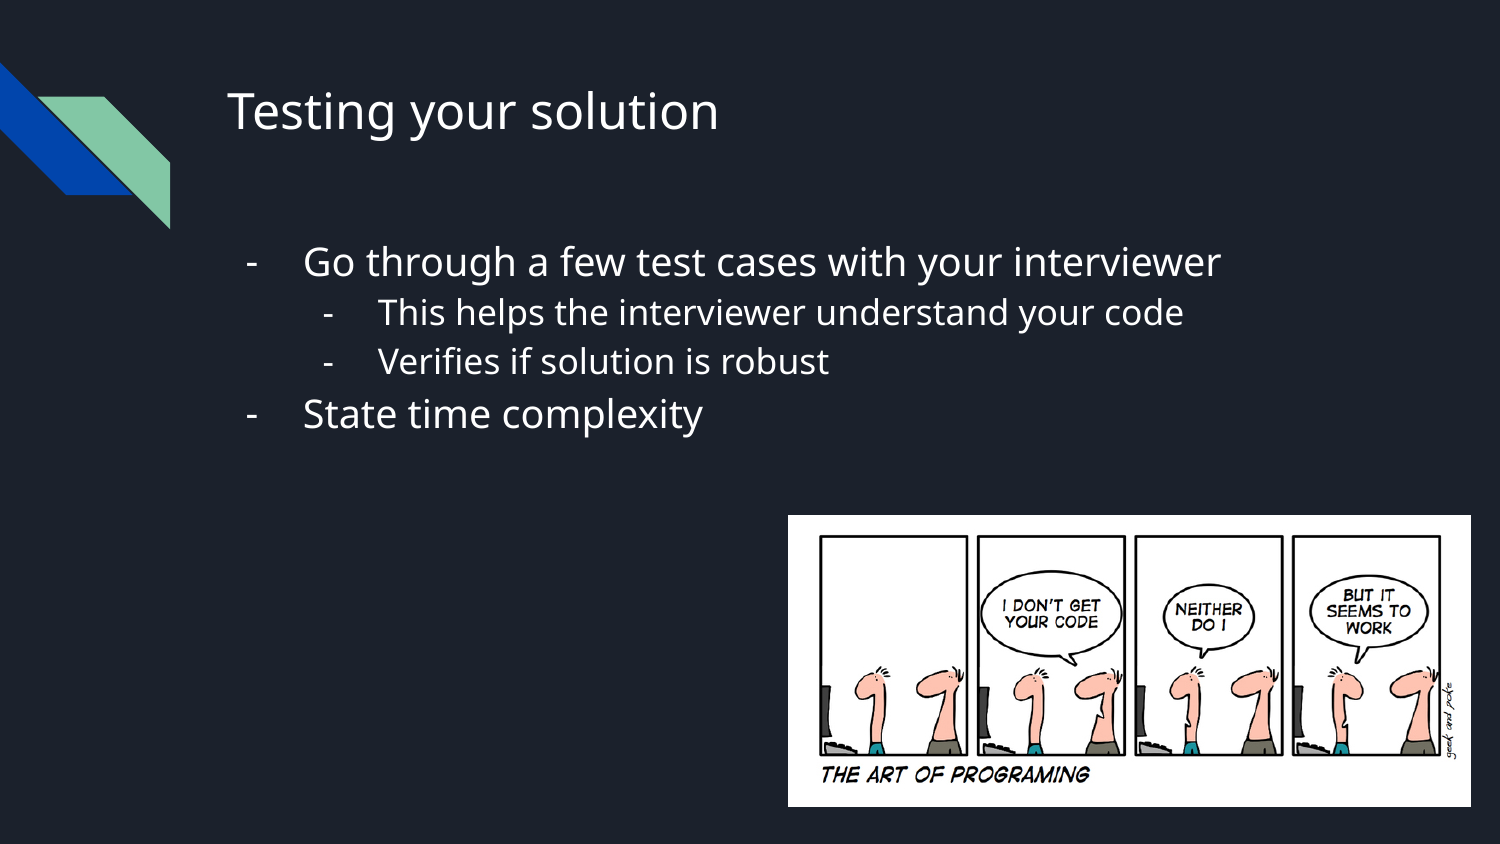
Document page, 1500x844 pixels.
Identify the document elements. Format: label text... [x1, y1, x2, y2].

title Testing your solution [212, 64, 1368, 215]
picture [788, 515, 1471, 807]
list Go through a few test cases with your interviewer This helps the interviewer understand your code Verifies if solution is robust State time complexity [212, 214, 1332, 693]
